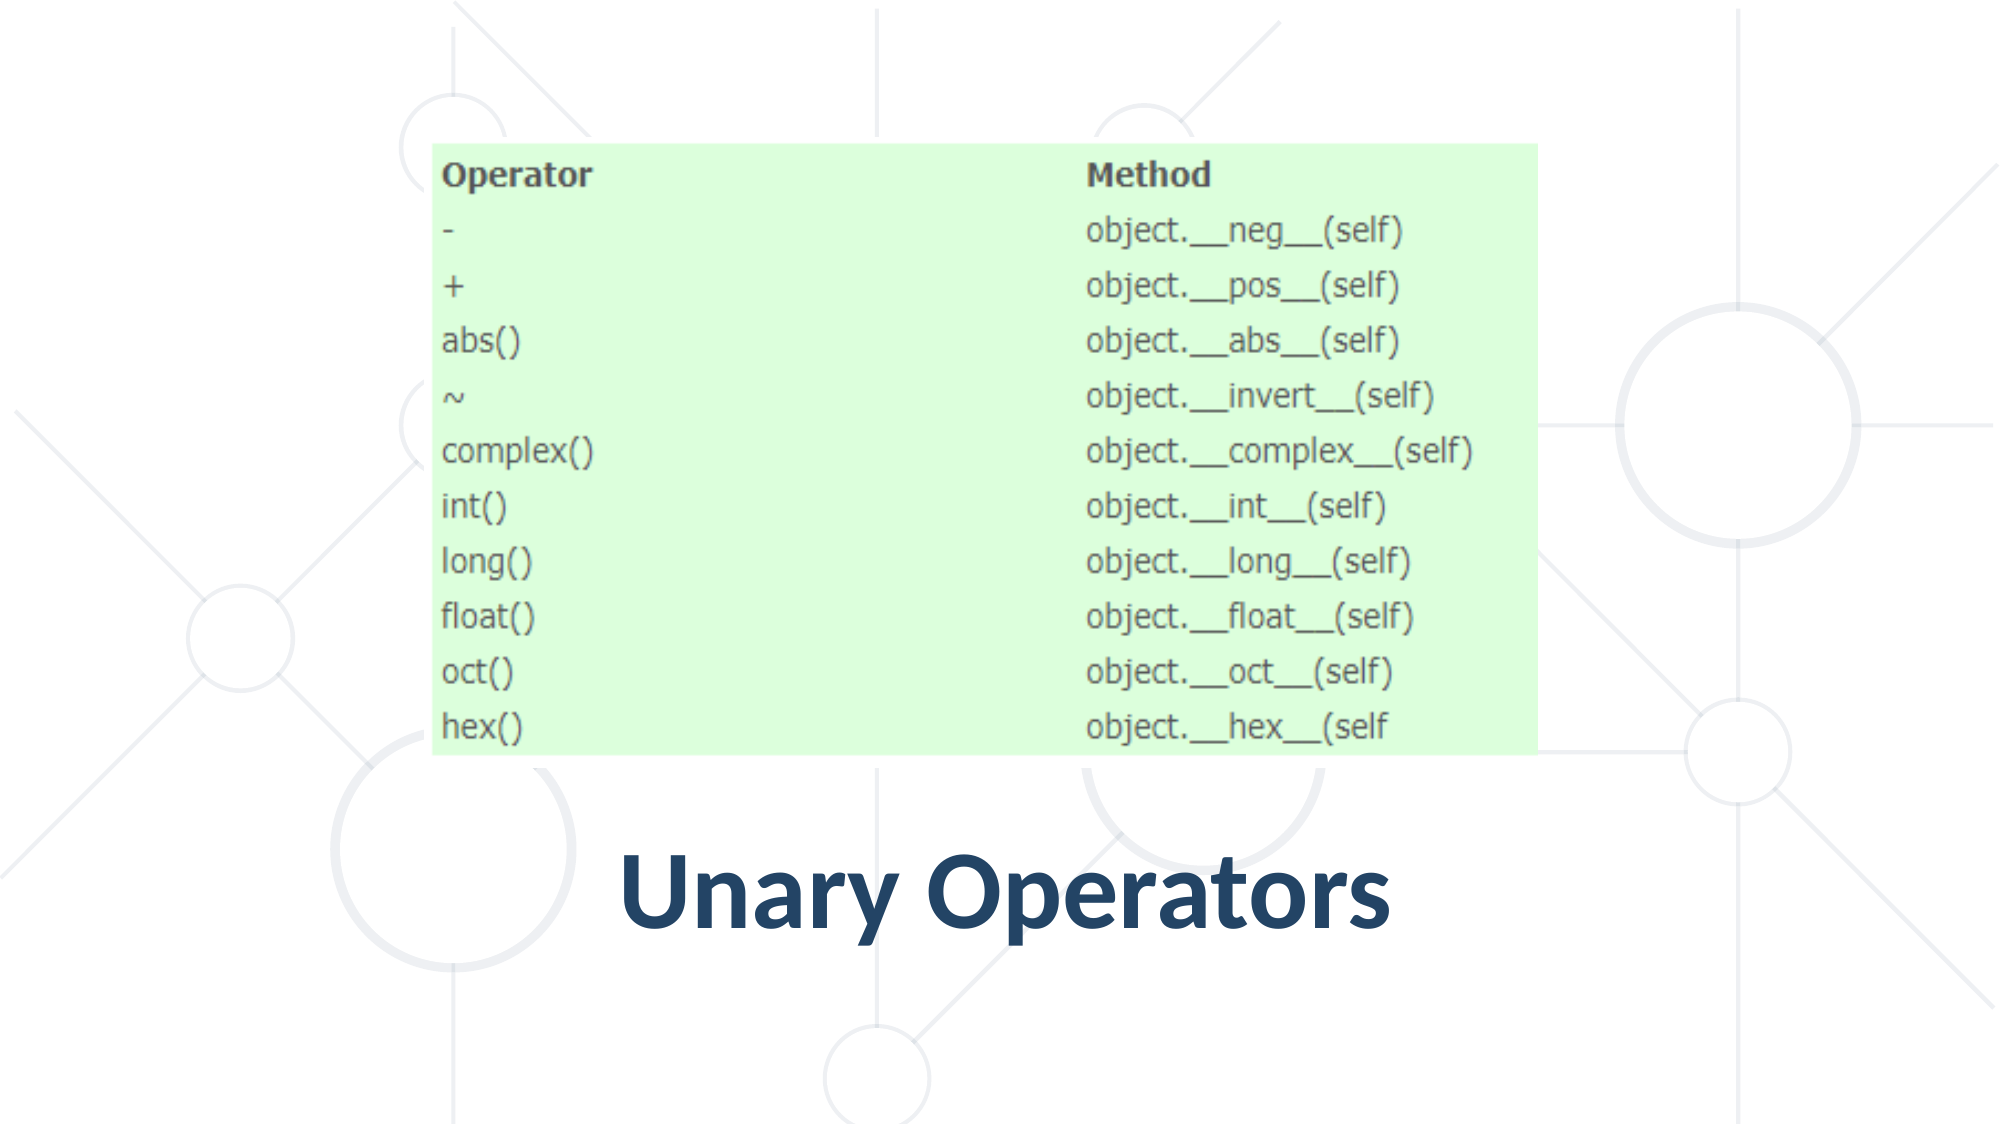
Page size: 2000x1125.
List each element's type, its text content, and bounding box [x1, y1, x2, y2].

picture [424, 137, 1538, 769]
list Unary Operators [107, 900, 1905, 1027]
